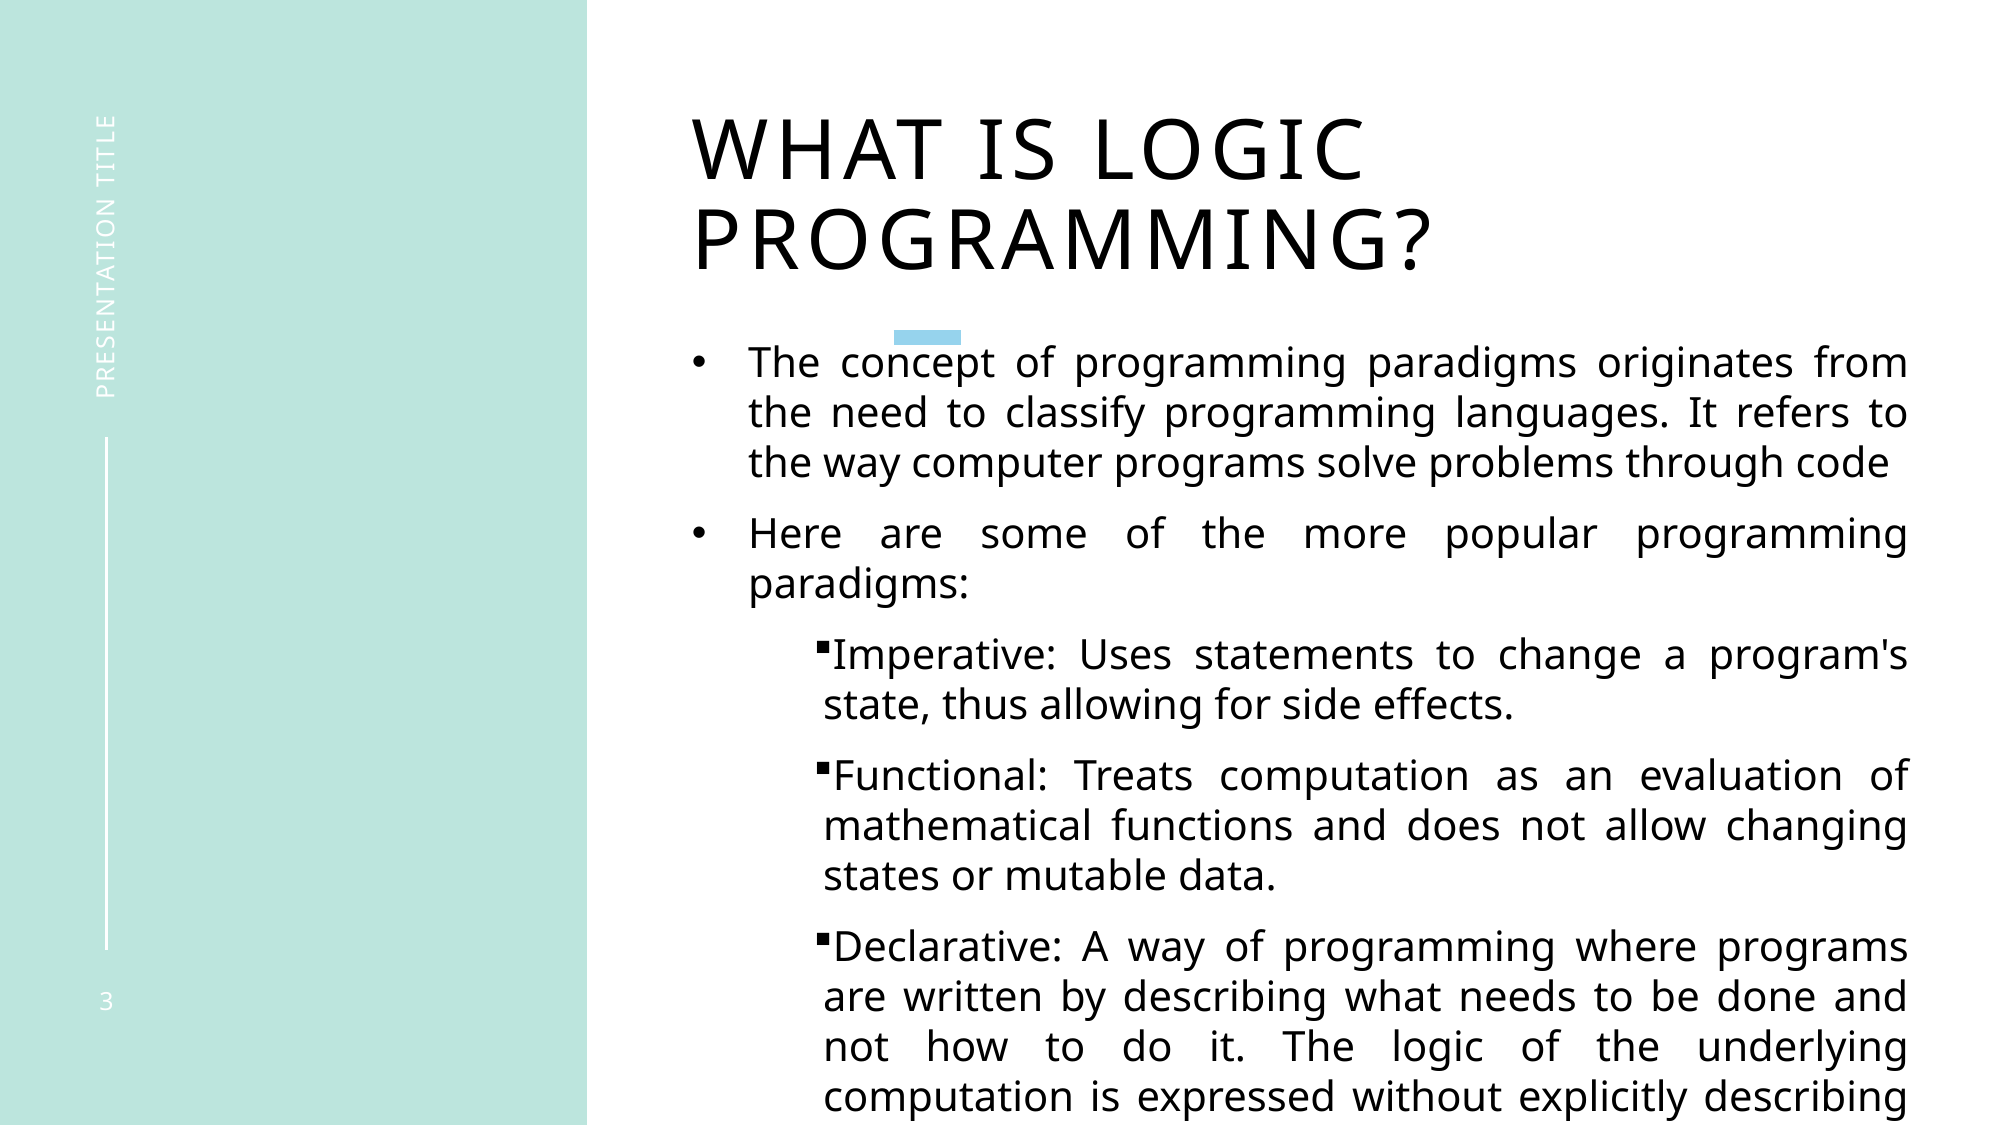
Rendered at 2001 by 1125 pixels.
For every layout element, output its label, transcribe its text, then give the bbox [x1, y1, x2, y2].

title What is logic programming? [691, 107, 1910, 335]
footer presentation title [90, 107, 122, 400]
slide_number 3 [68, 987, 144, 1018]
list The concept of programming paradigms originates from the need to classify programming languages. It refers to the way computer programs solve problems through code Here are some of the more popular programming paradigms: Imperative: Uses statements to change a program's state, thus allowing for side effects. Functional: Treats computation as an evaluation of mathematical functions and does not allow changing states or mutable data. Declarative: A way of programming where programs are written by describing what needs to be done and not how to do it. The logic of the underlying computation is expressed without explicitly describing the control flow. [691, 335, 1910, 1018]
